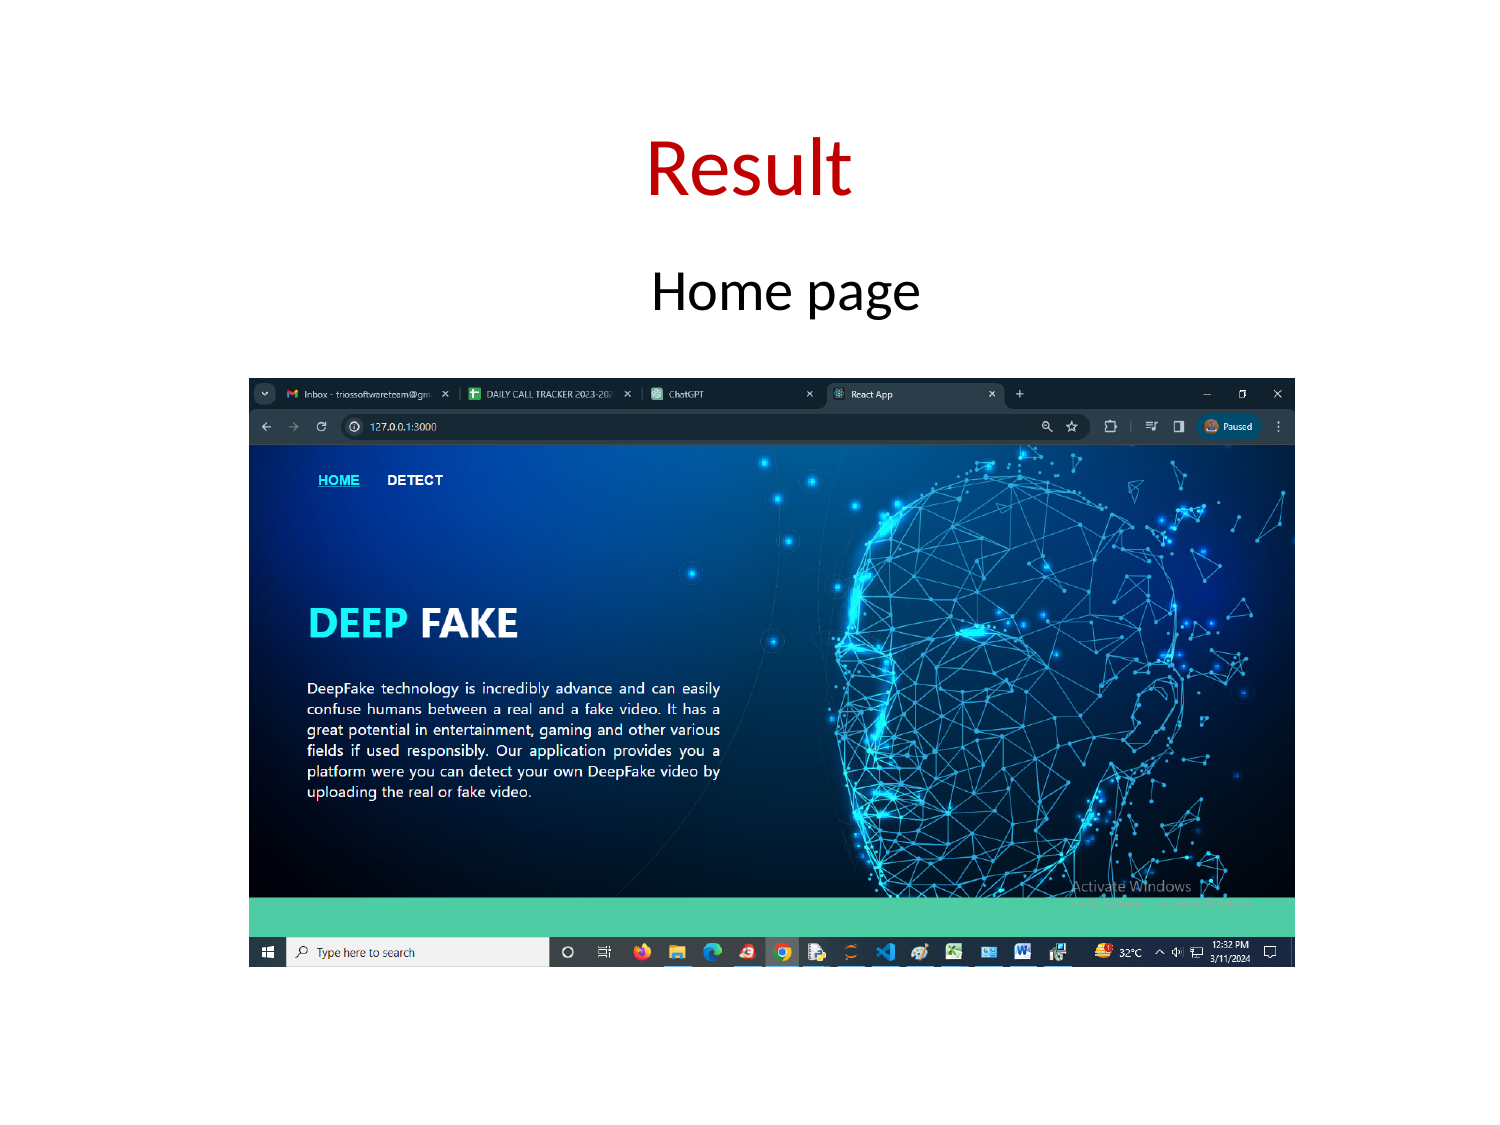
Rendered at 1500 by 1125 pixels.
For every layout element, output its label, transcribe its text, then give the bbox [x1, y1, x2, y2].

list Home page [103, 252, 1483, 967]
title Result [103, 59, 1397, 252]
picture [249, 378, 1295, 967]
